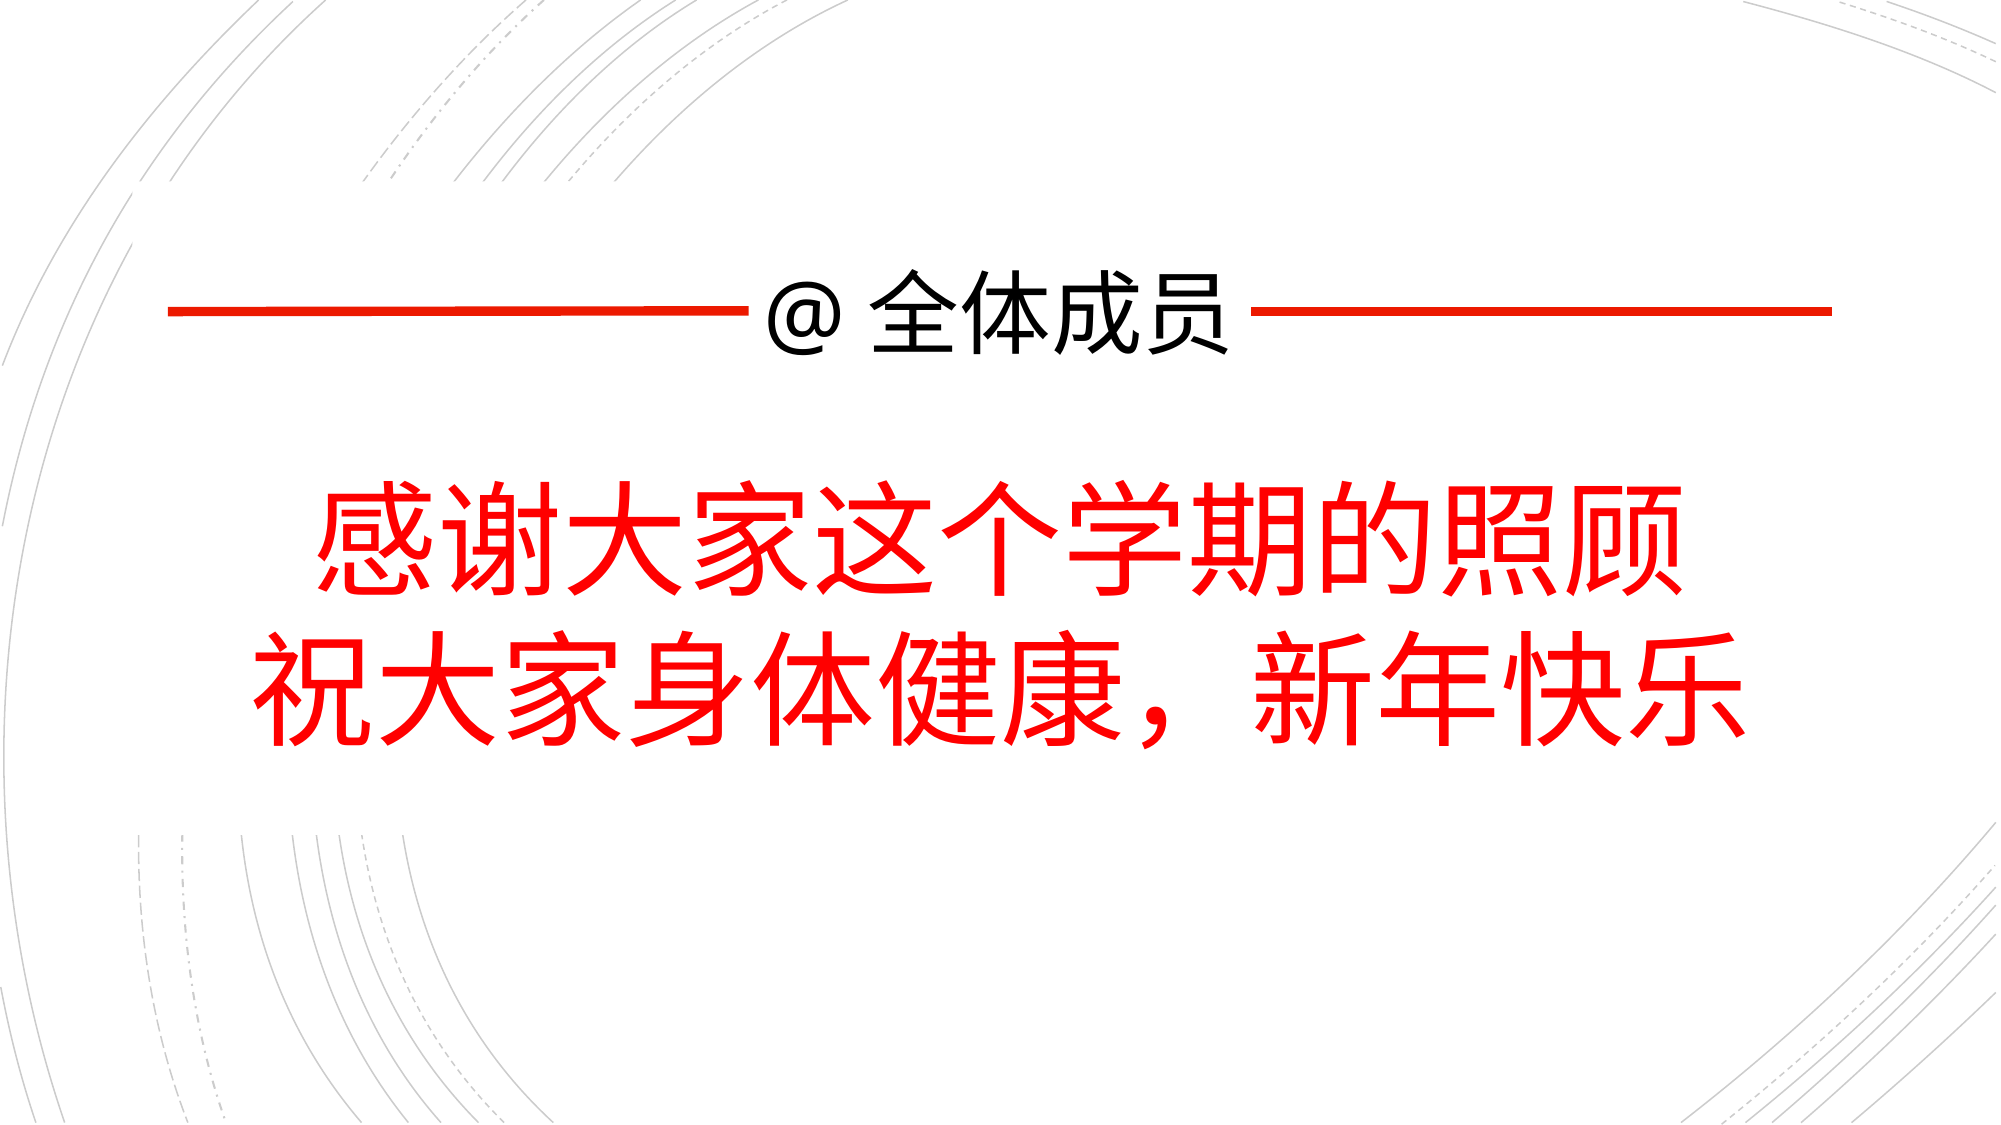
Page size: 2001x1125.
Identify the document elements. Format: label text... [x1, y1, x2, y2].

text_box 感谢大家这个学期的照顾 祝大家身体健康，新年快乐 [210, 454, 1790, 770]
text_box [131, 180, 1869, 836]
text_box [167, 248, 1833, 375]
